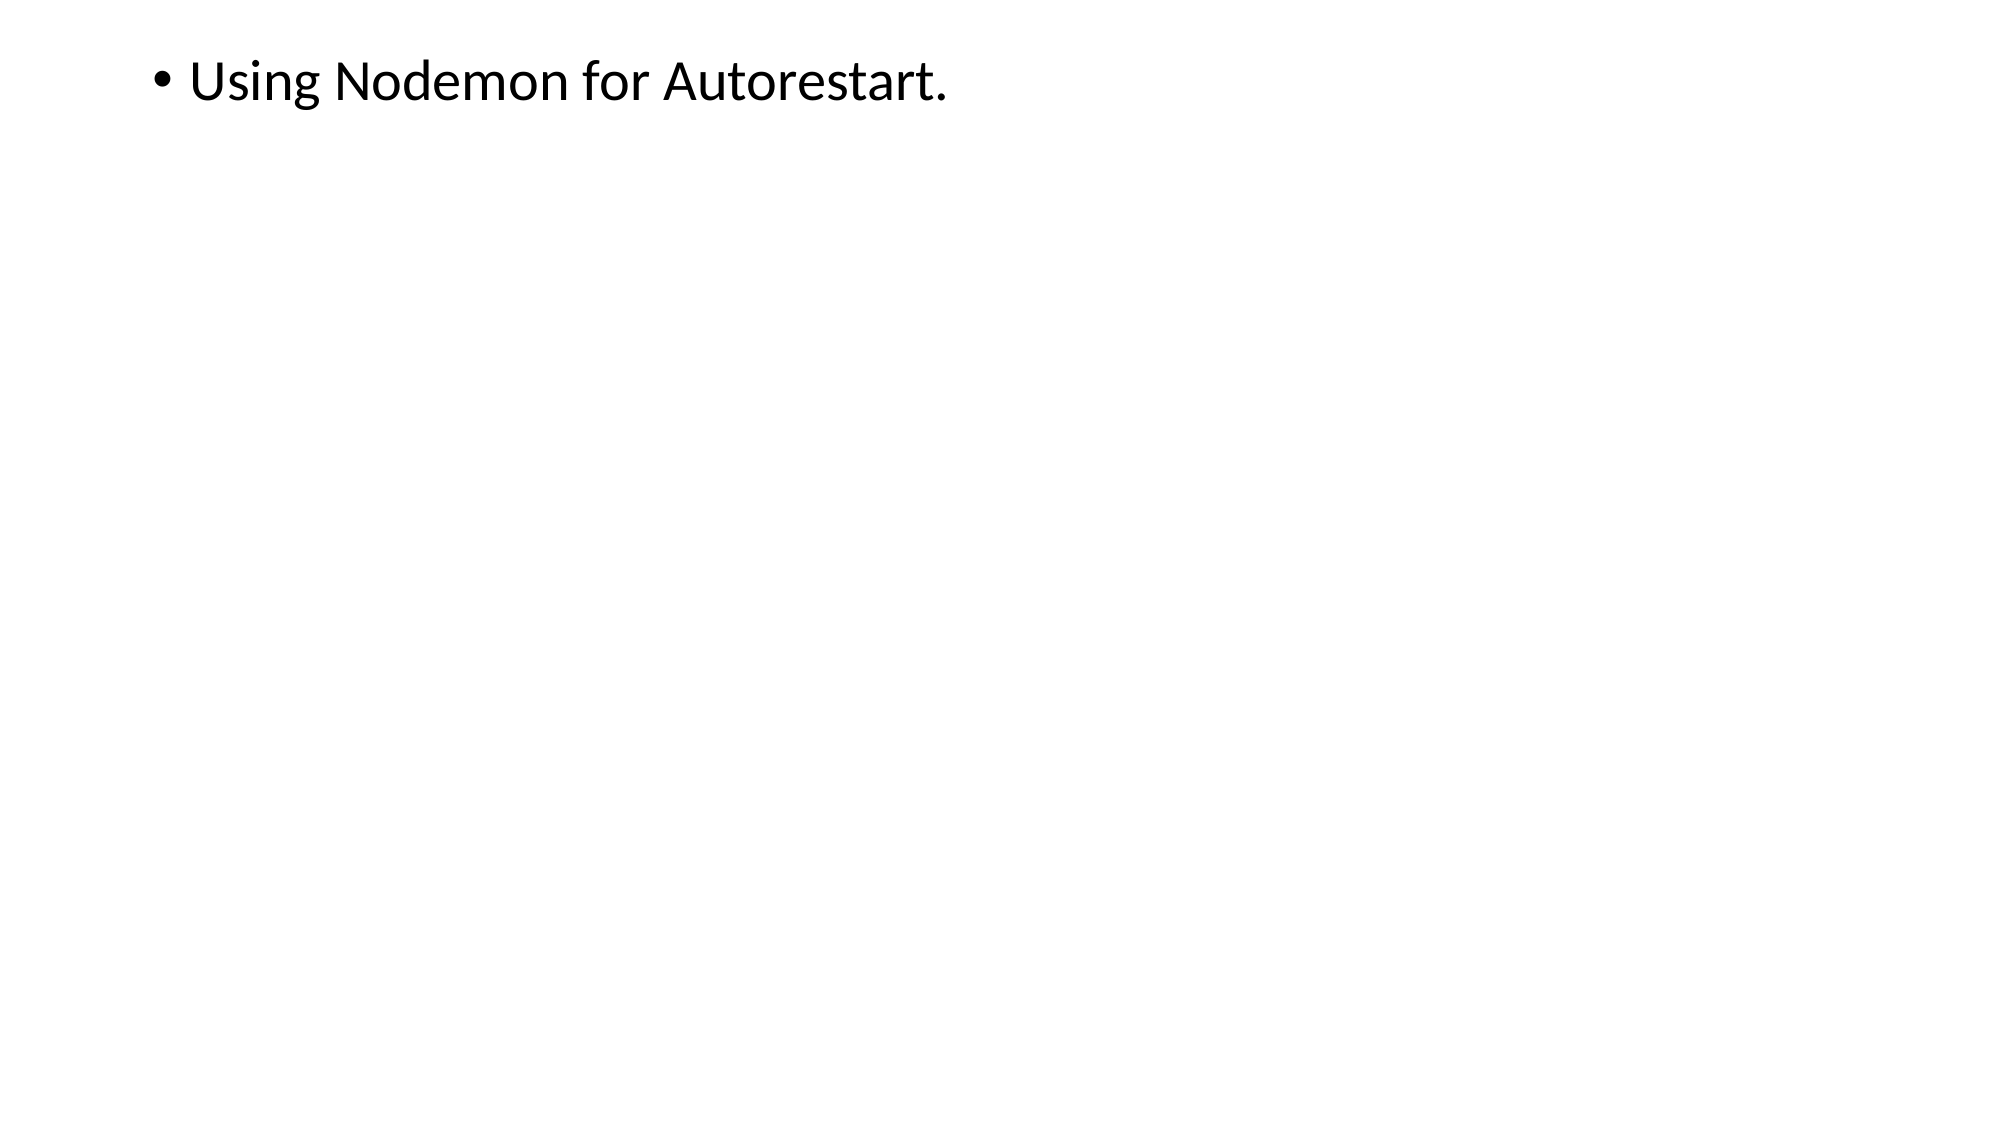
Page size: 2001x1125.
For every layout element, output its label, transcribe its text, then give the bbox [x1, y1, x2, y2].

list Using Nodemon for Autorestart. [137, 42, 1863, 1014]
